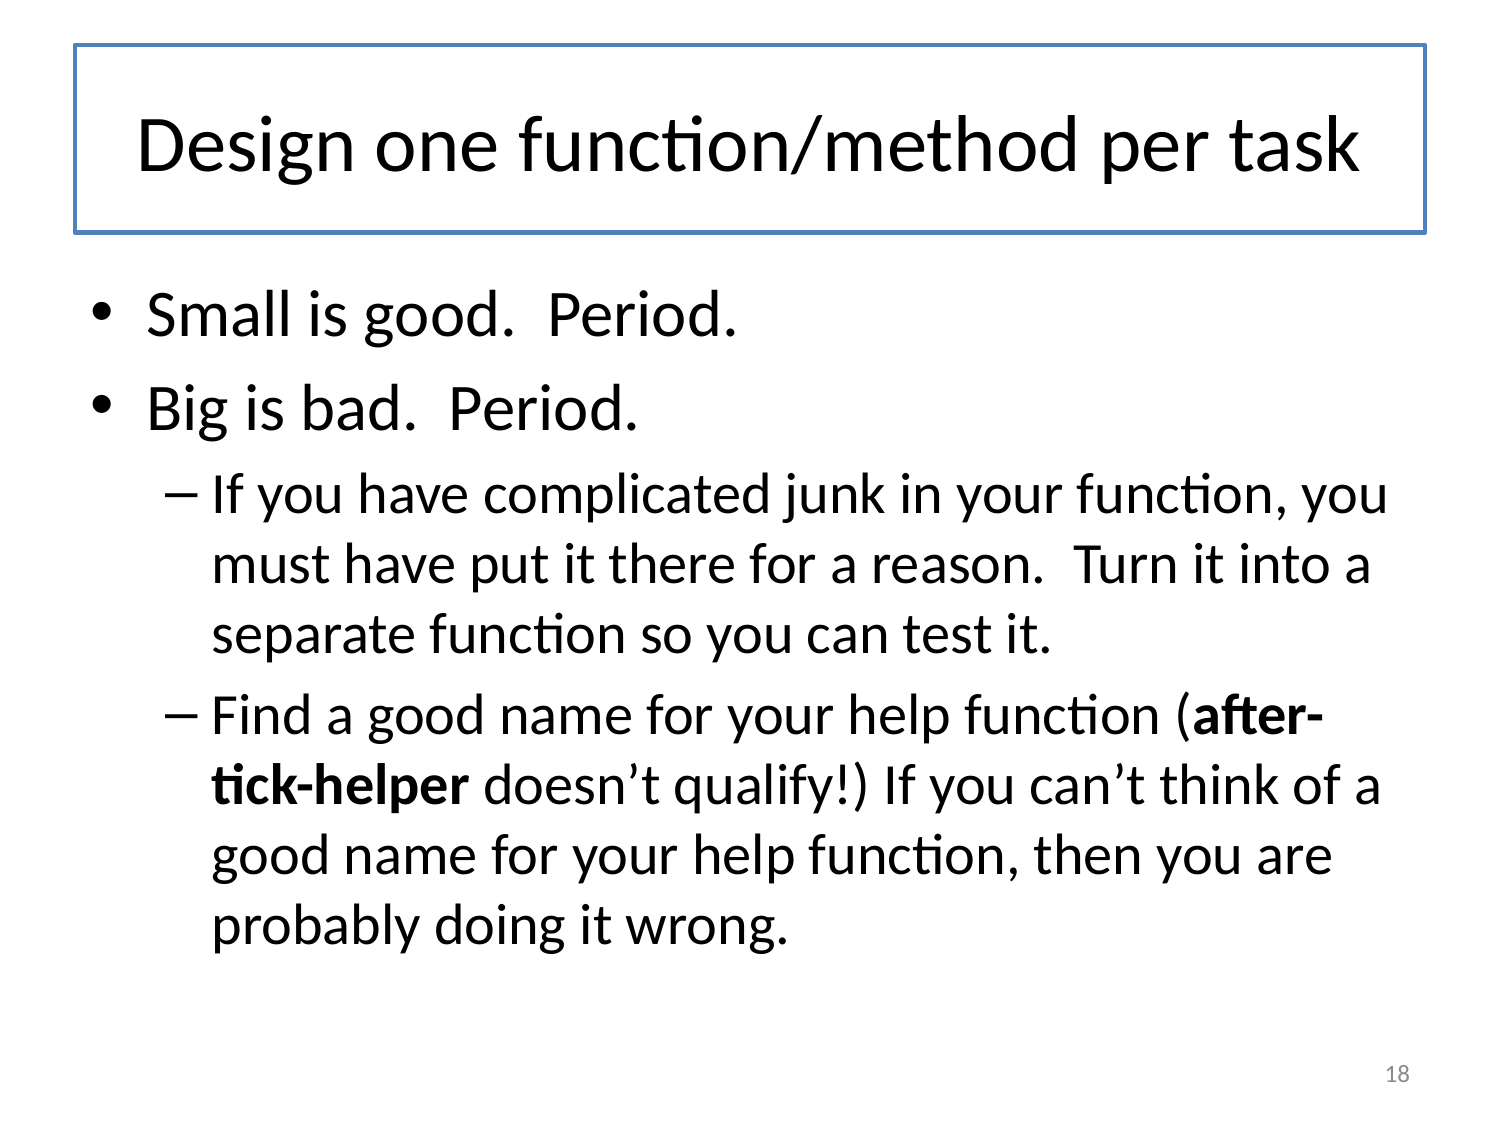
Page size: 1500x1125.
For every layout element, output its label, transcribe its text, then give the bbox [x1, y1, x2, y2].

list Small is good. Period. Big is bad. Period. If you have complicated junk in your function, you must have put it there for a reason. Turn it into a separate function so you can test it. Find a good name for your help function (after-tick-helper doesn’t qualify!) If you can’t think of a good name for your help function, then you are probably doing it wrong. [75, 262, 1425, 1005]
slide_number 18 [1074, 1042, 1425, 1103]
title Design one function/method per task [73, 43, 1427, 235]
